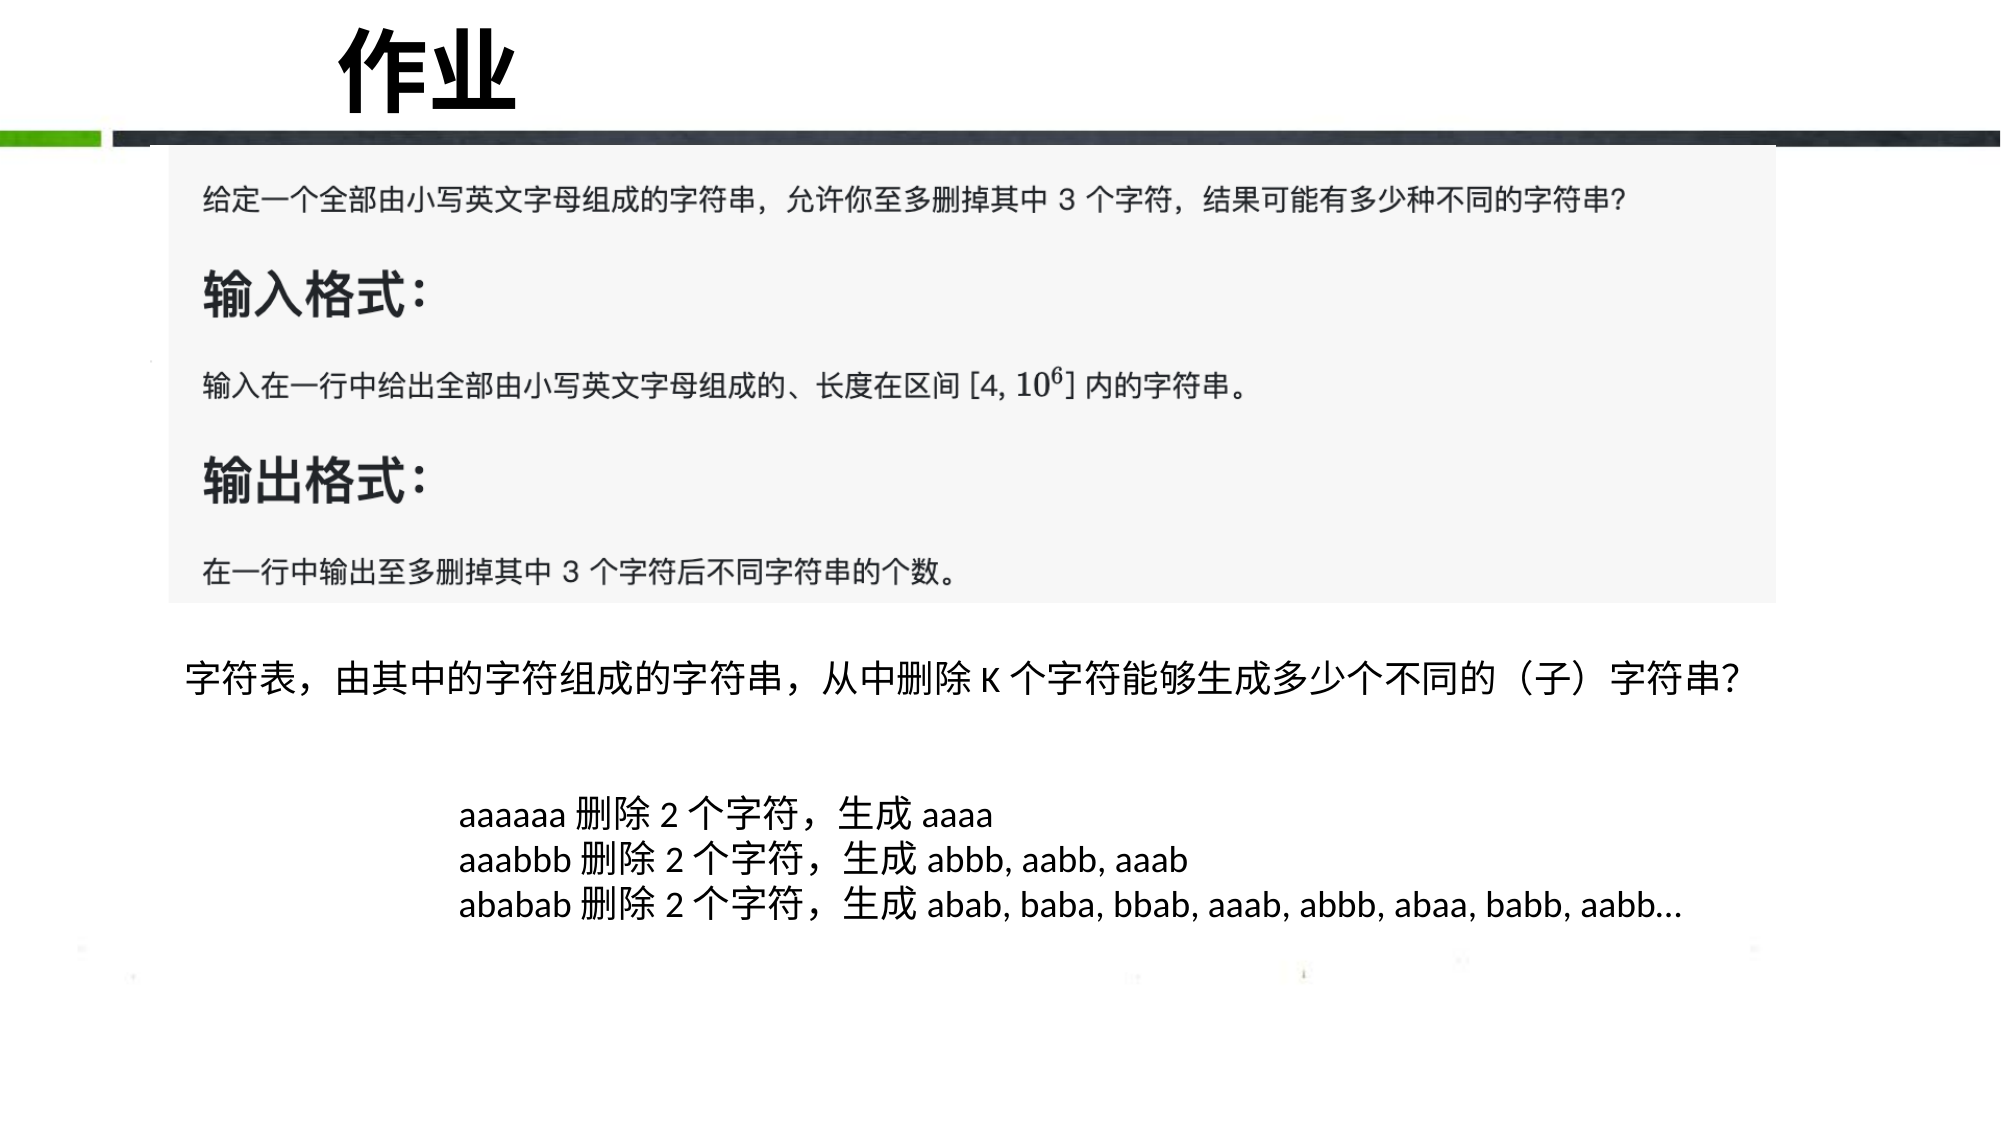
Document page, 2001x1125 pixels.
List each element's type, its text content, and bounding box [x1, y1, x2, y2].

text_box aaaaaa删除2个字符，生成aaaa aaabbb删除2个字符，生成abbb, aabb, aaab ababab删除2个字符，生成abab, baba, bbab, aaab, abbb, abaa, babb, aabb… [443, 782, 1698, 933]
picture [0, 0, 2001, 1125]
title 作业 [321, 12, 1701, 126]
